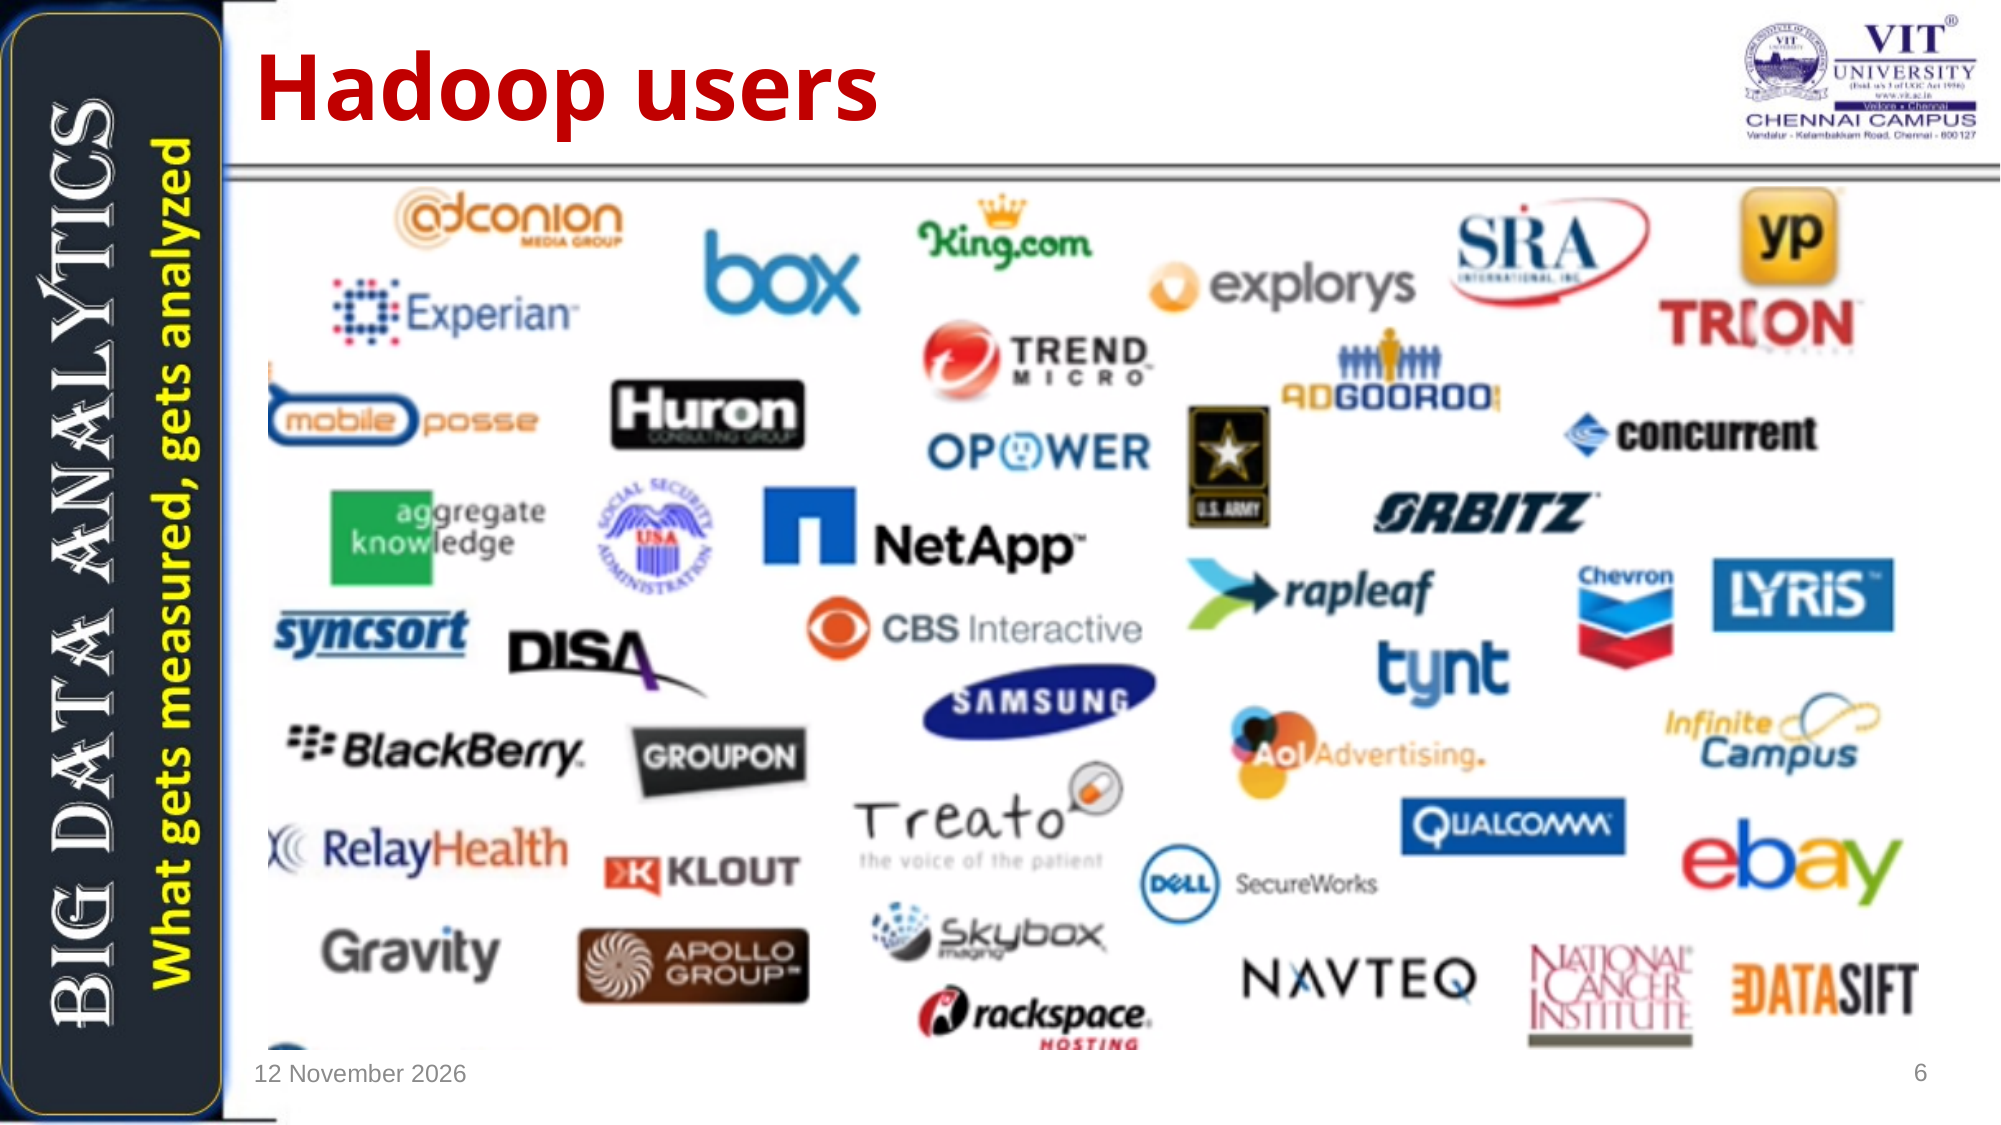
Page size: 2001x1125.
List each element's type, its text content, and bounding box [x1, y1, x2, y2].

text_box [239, 1042, 588, 1103]
text_box Hadoop users [239, 16, 1725, 166]
picture [0, 0, 2001, 1125]
text_box [1778, 1039, 1943, 1103]
